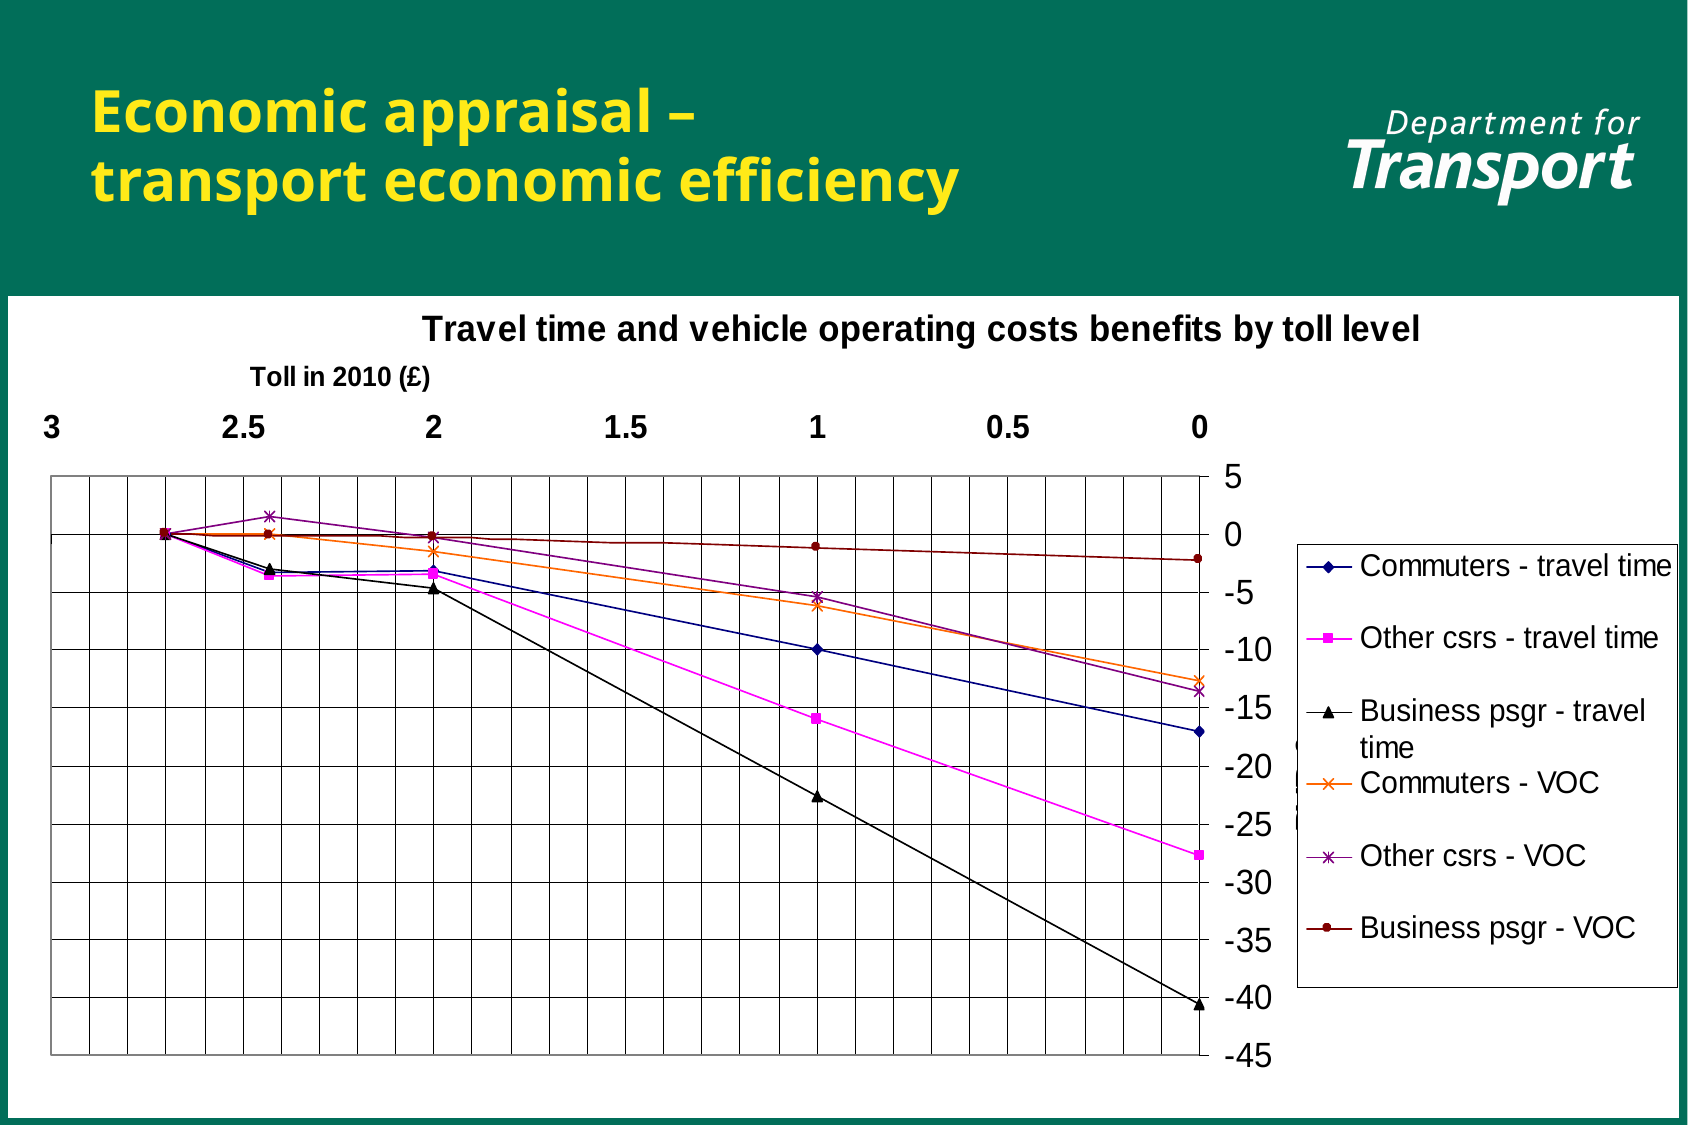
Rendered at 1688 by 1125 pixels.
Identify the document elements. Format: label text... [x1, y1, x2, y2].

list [0, 287, 1688, 1125]
picture [1325, 87, 1663, 227]
title Economic appraisal – transport economic efficiency [75, 65, 1327, 201]
